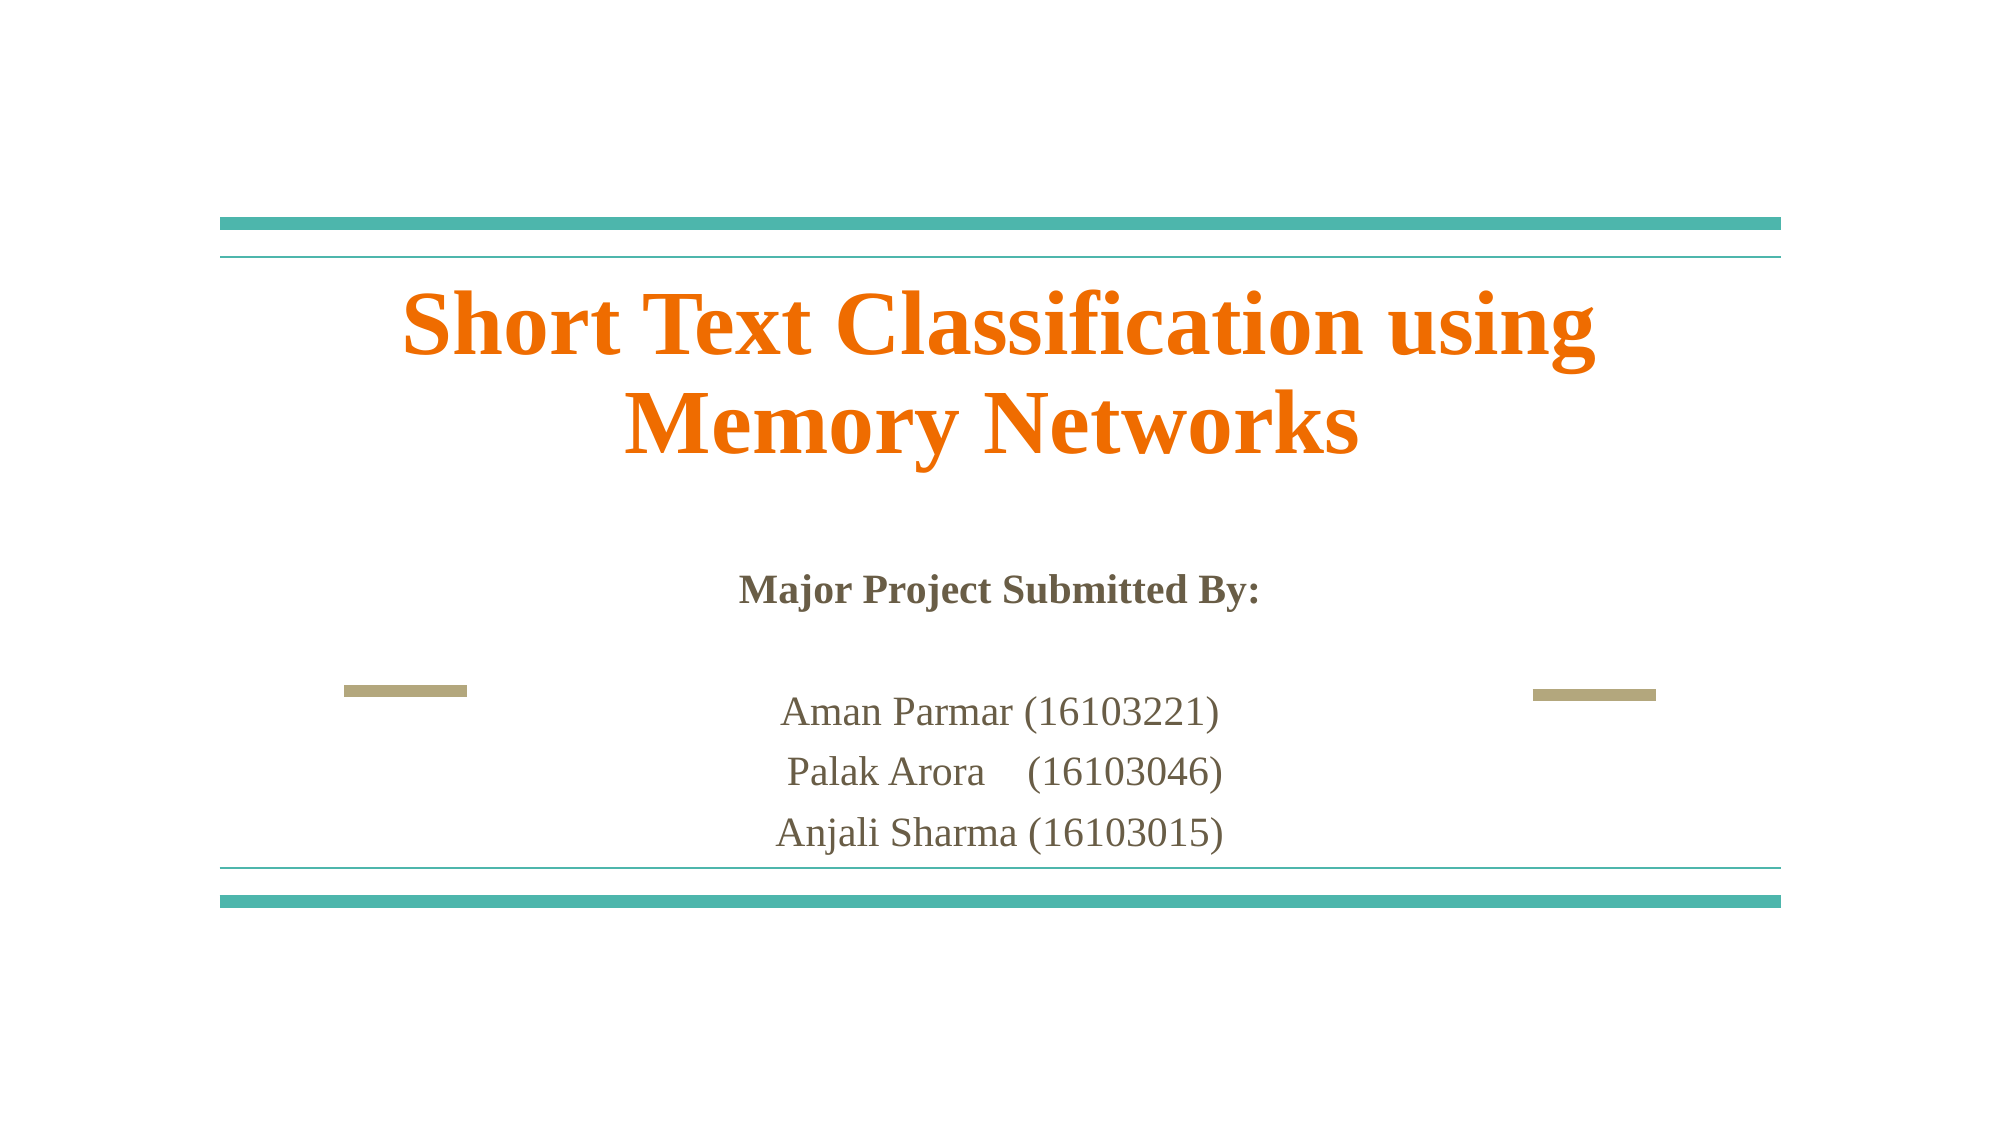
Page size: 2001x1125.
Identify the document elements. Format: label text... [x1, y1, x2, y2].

subtitle Major Project Submitted By: Aman Parmar (16103221) Palak Arora (16103046) Anjali Sharma (16103015) [422, 563, 1578, 760]
title Short Text Classification using Memory Networks [219, 257, 1781, 481]
